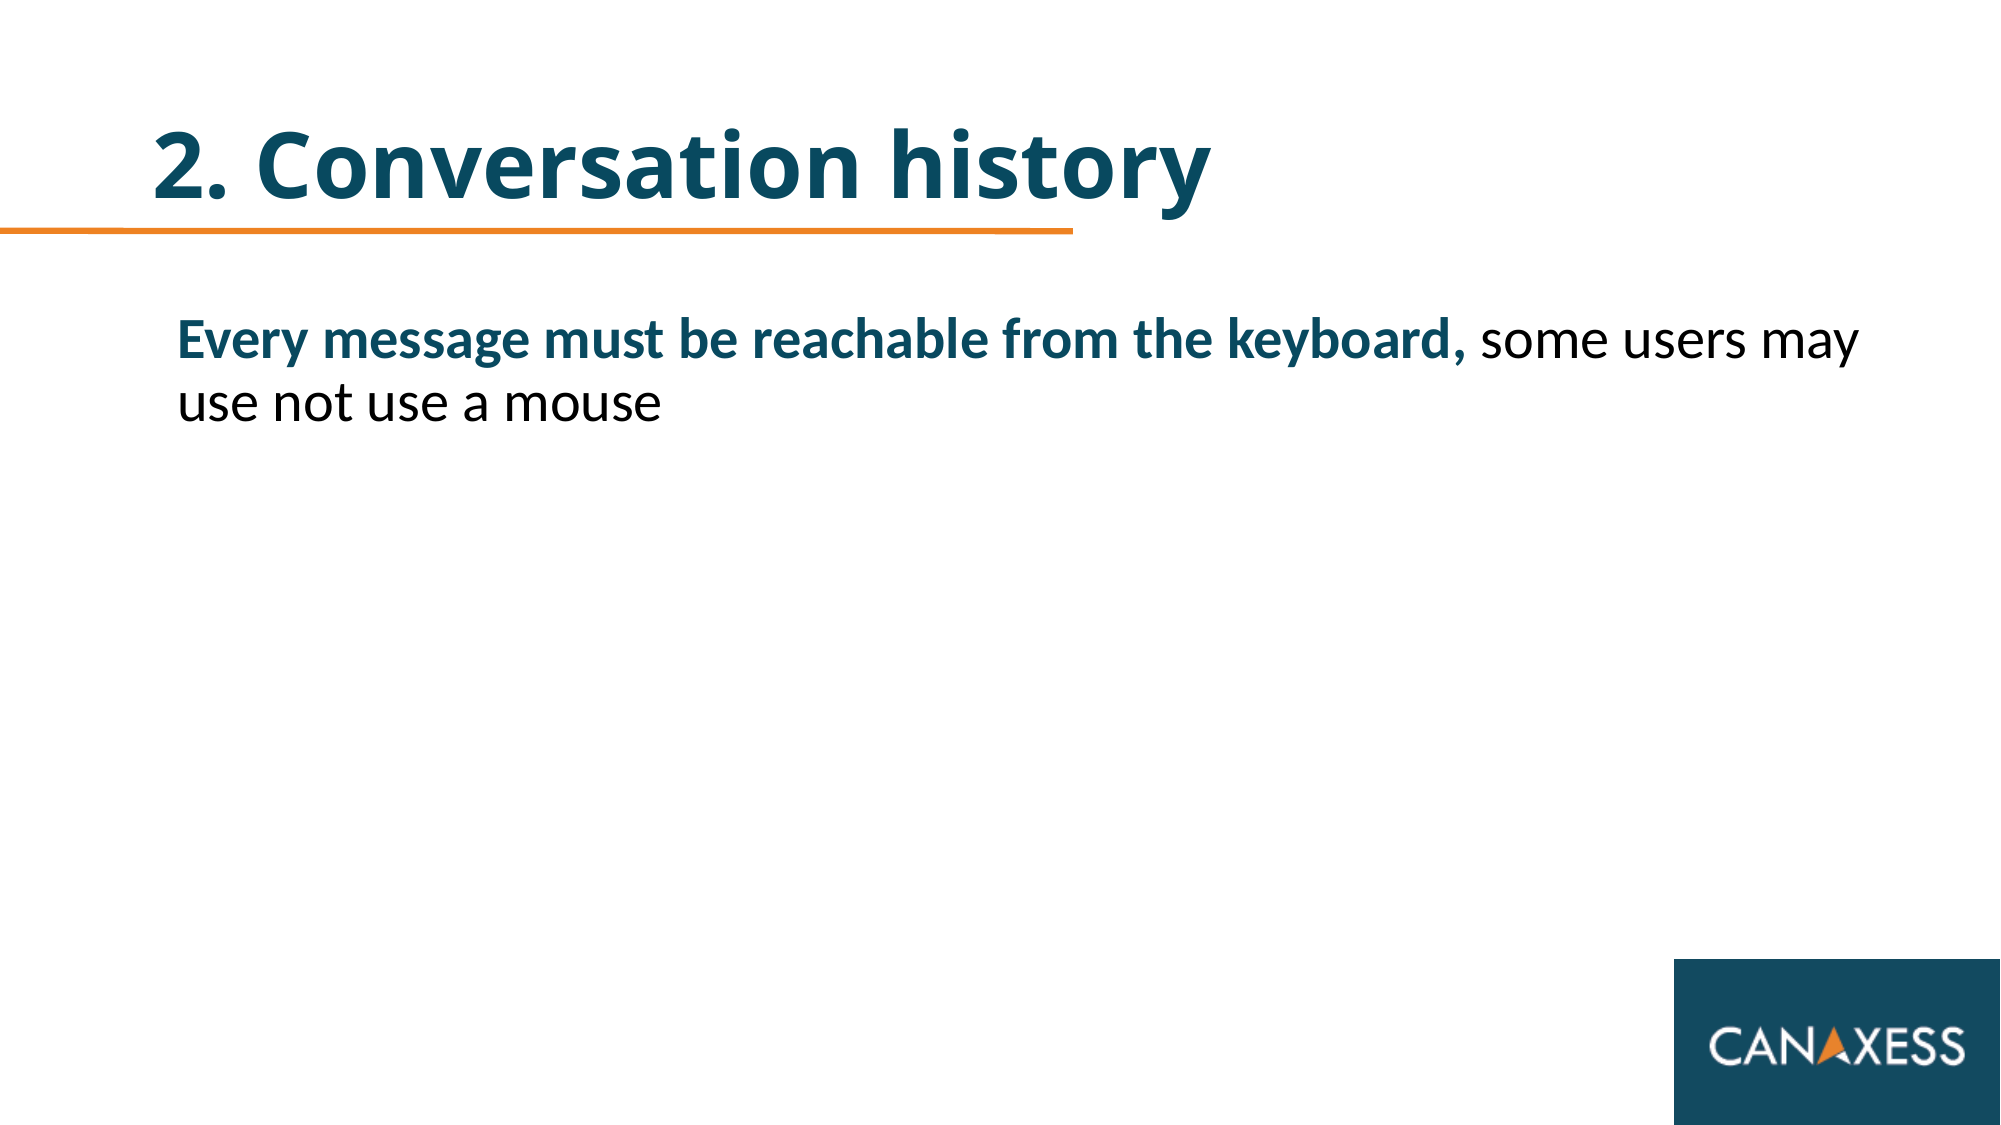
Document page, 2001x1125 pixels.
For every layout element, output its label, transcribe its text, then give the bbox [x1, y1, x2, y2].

picture [1674, 959, 2000, 1125]
title 2. Conversation history [137, 59, 1863, 278]
list Every message must be reachable from the keyboard, some users may use not use a mouse [162, 301, 1888, 1015]
